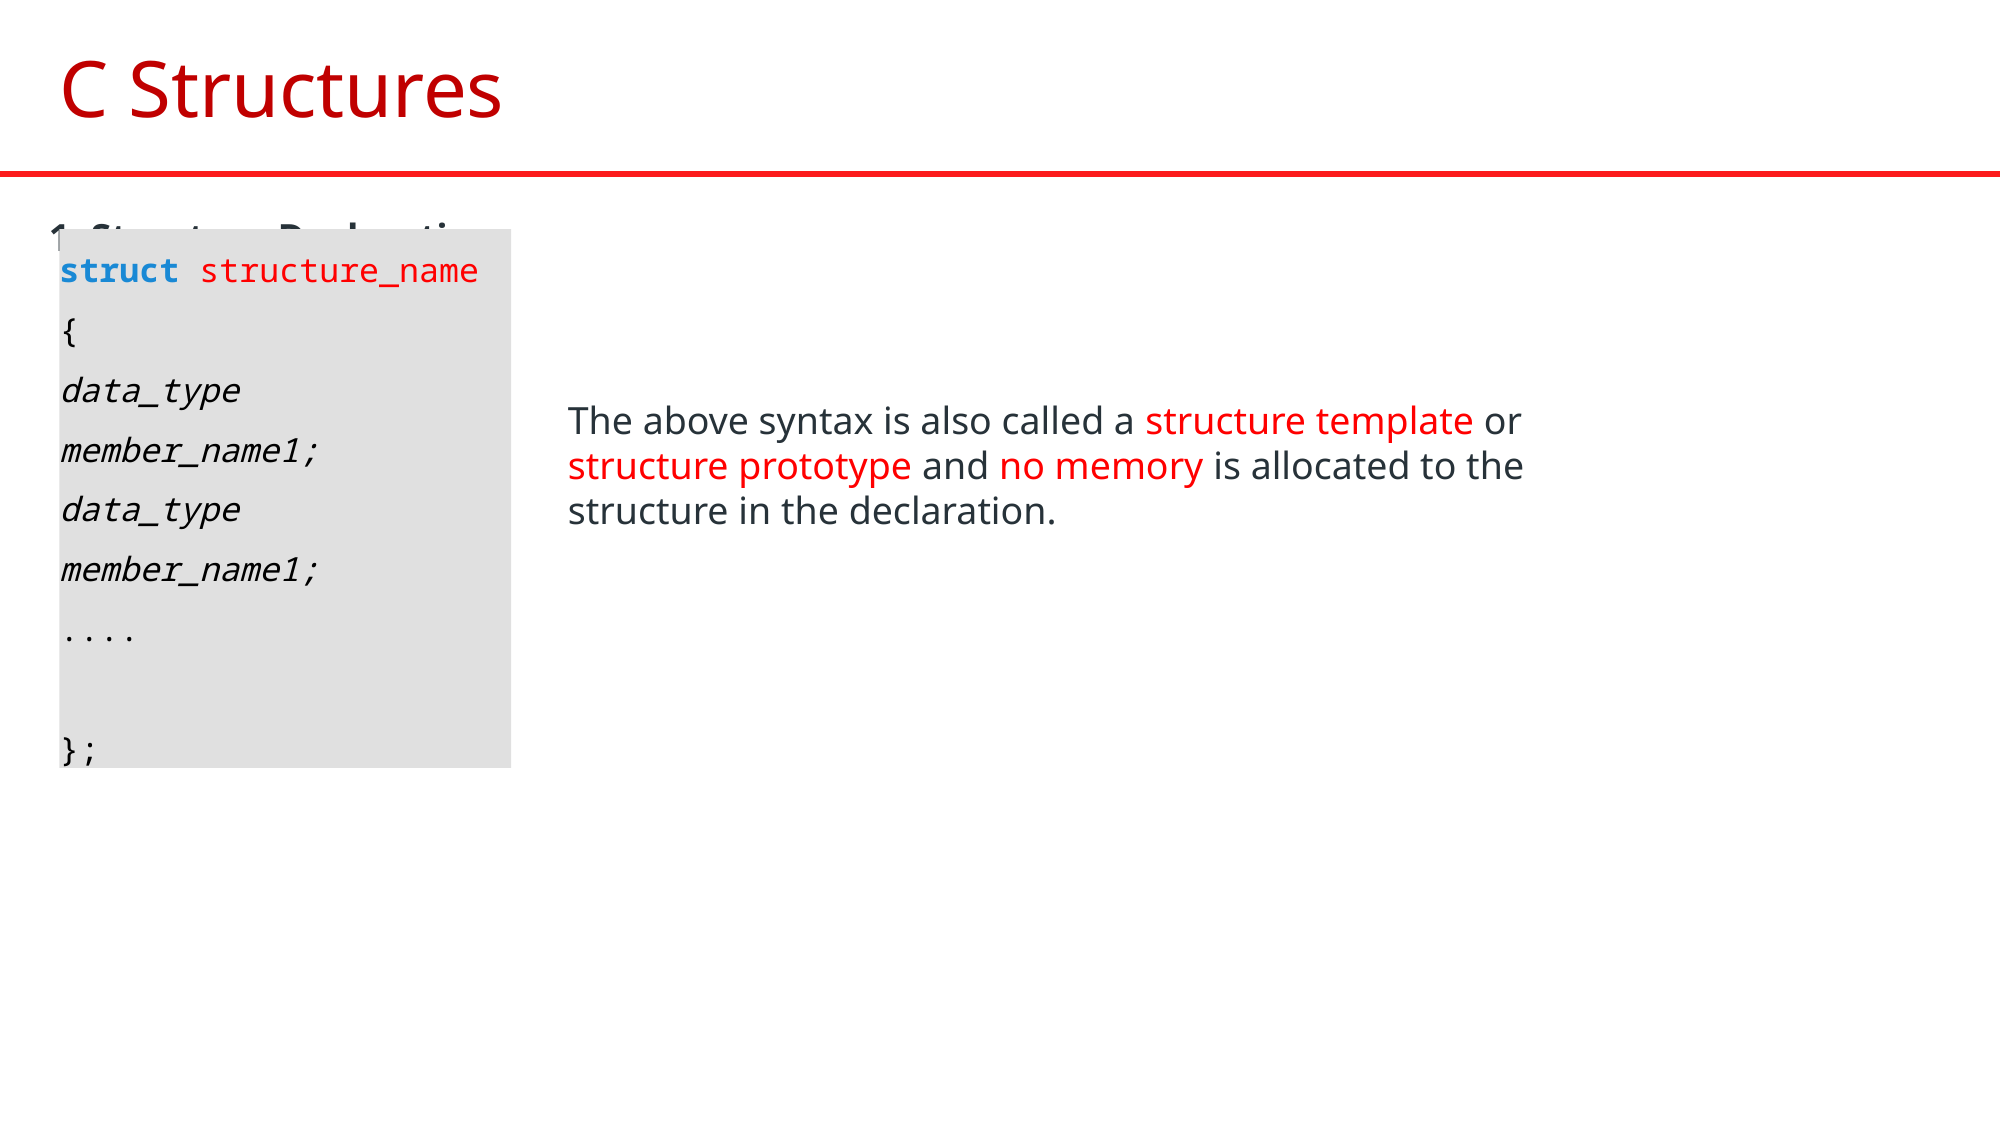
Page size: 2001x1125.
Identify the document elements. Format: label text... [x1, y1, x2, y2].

text_box struct structure_name { data_type member_name1; data_type member_name1; .... }; [59, 229, 512, 768]
text_box The above syntax is also called a structure template or structure prototype and no memory is allocated to the structure in the declaration. [553, 389, 1555, 540]
text_box 1. Structure Declaration [33, 207, 1036, 267]
title C Structures [59, 19, 1987, 167]
